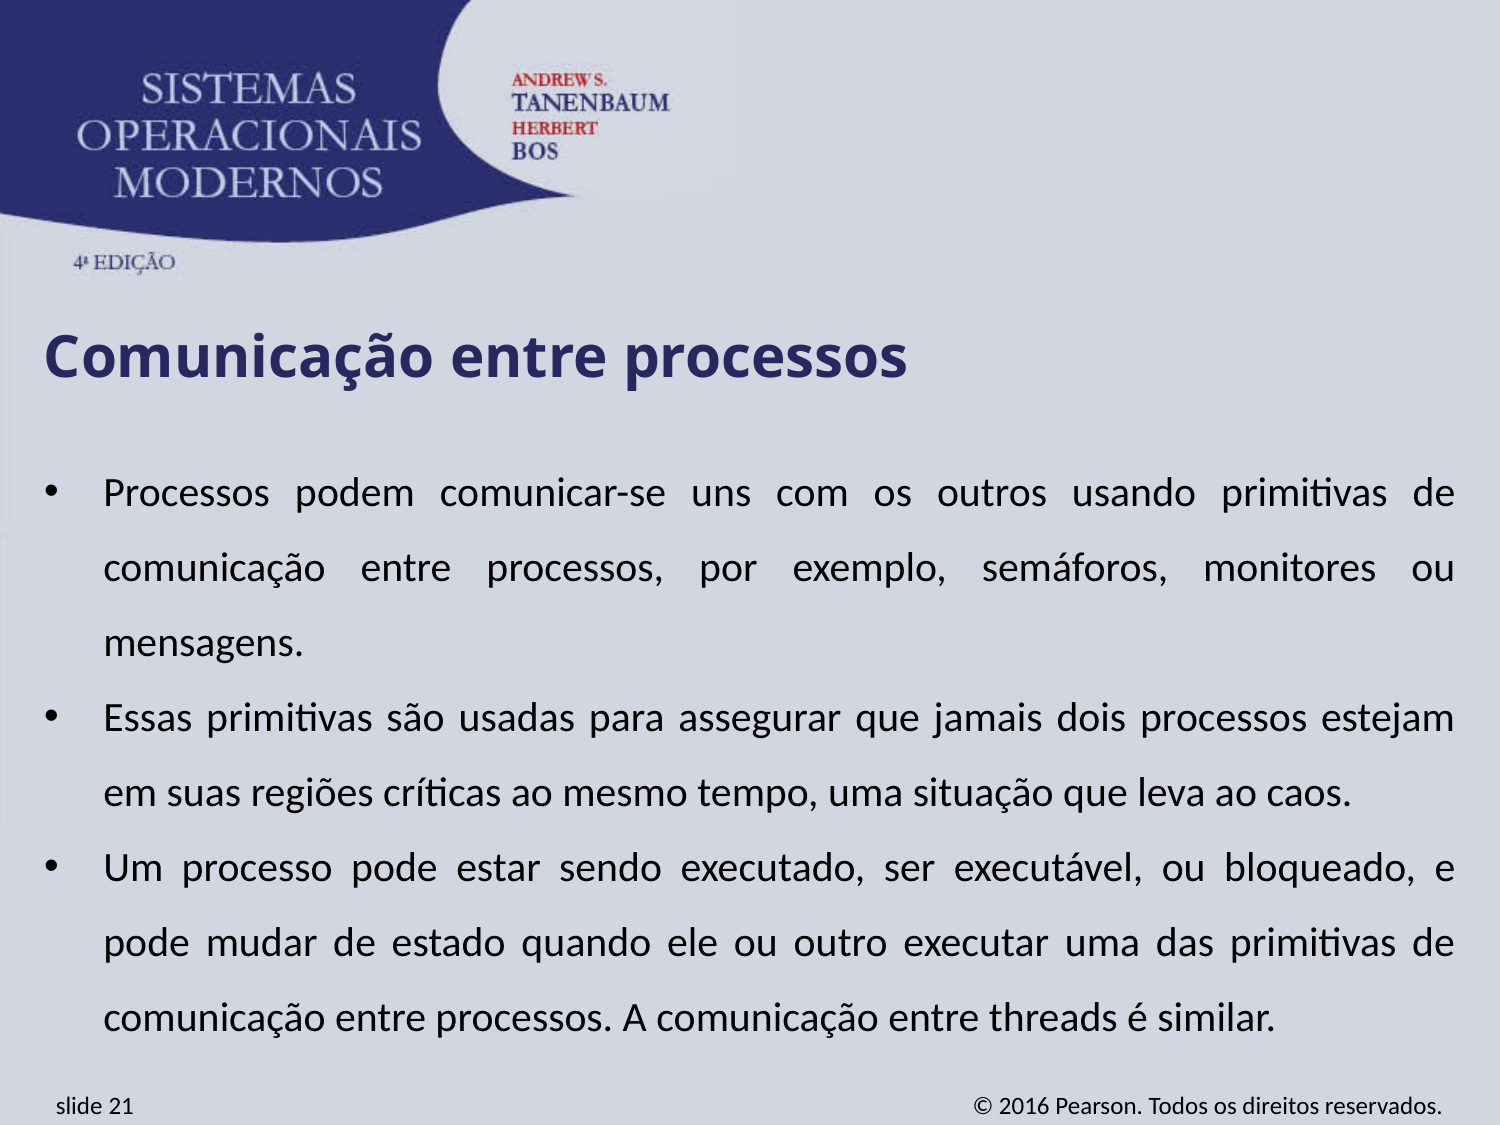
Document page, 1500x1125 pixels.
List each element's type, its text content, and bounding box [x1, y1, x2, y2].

text_box Processos podem comunicar-se uns com os outros usando primitivas de comunicação entre processos, por exemplo, semáforos, monitores ou mensagens. Essas primitivas são usadas para assegurar que jamais dois processos estejam em suas regiões críticas ao mesmo tempo, uma situação que leva ao caos. Um processo pode estar sendo executado, ser executável, ou bloqueado, e pode mudar de estado quando ele ou outro executar uma das primitivas de comunicação entre processos. A comunicação entre threads é similar. [29, 432, 1471, 1048]
picture [0, 0, 1500, 1125]
text_box Comunicação entre processos [29, 311, 924, 396]
